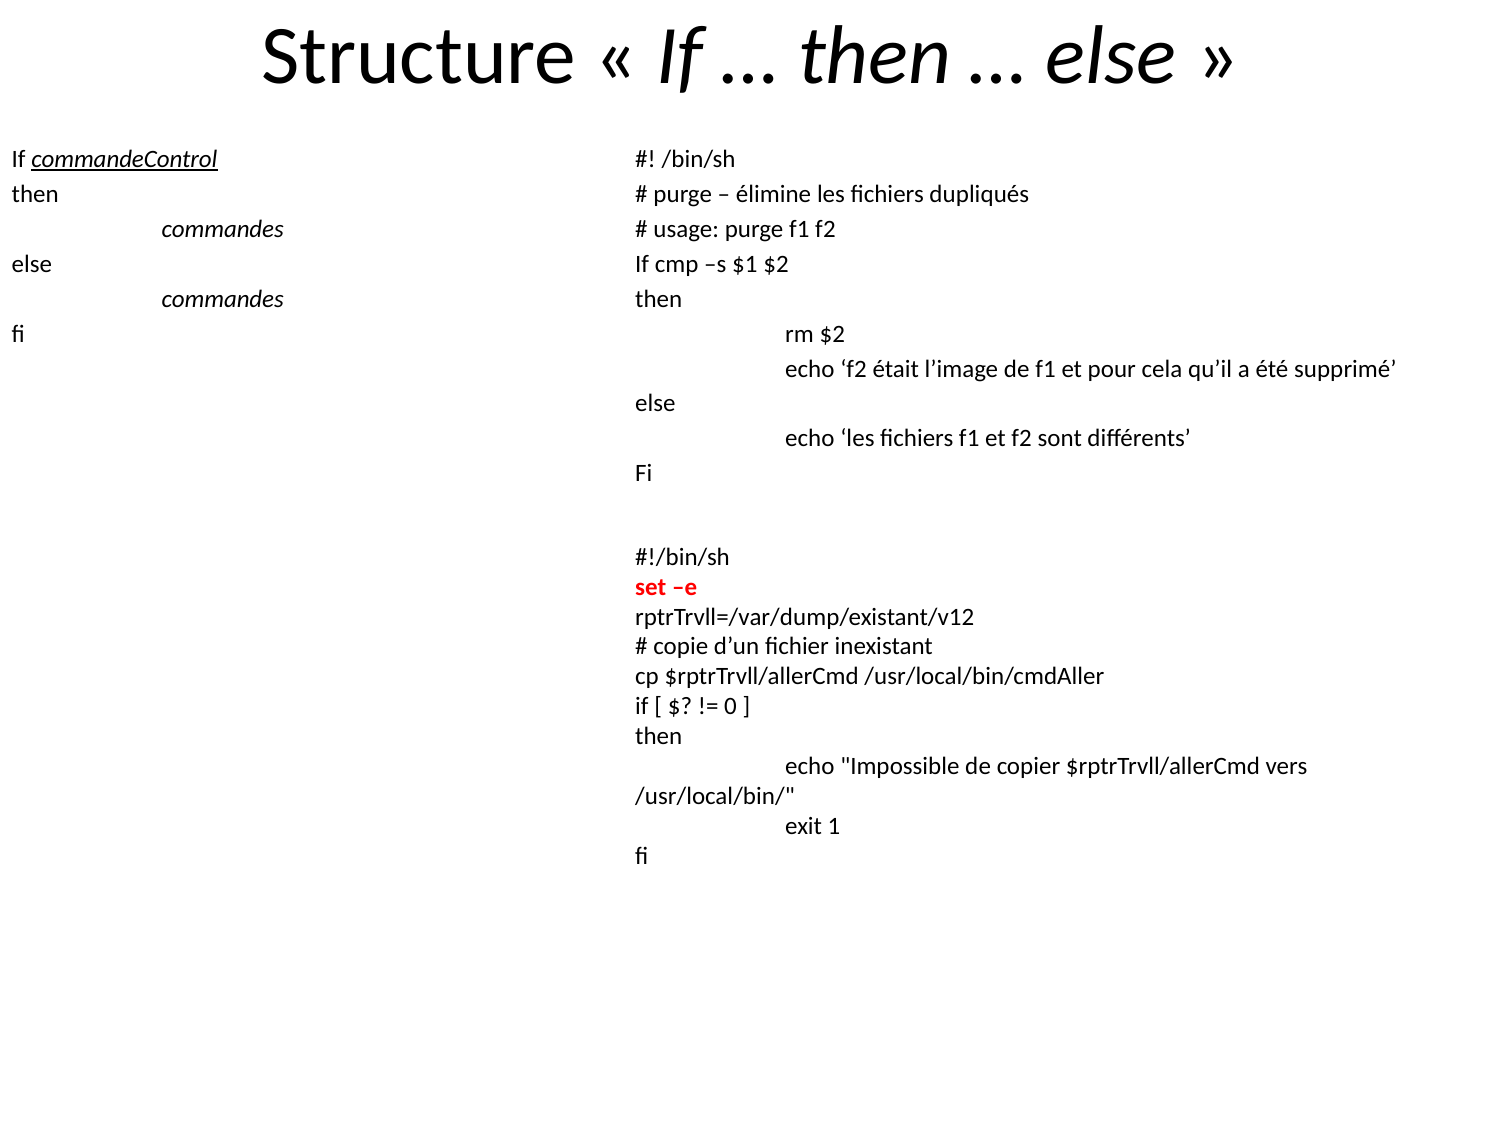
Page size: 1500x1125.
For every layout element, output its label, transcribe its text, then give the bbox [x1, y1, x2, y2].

title Structure « If … then … else » [0, 0, 1500, 145]
text_box #! /bin/sh # purge – élimine les fichiers dupliqués # usage: purge f1 f2 If cmp –s $1 $2 then rm $2 echo ‘f2 était l’image de f1 et pour cela qu’il a été supprimé’ else echo ‘les fichiers f1 et f2 sont différents’ Fi [635, 142, 1470, 522]
text_box #!/bin/sh set –e rptrTrvll=/var/dump/existant/v12 # copie d’un fichier inexistant cp $rptrTrvll/allerCmd /usr/local/bin/cmdAller if [ $? != 0 ] then echo "Impossible de copier $rptrTrvll/allerCmd vers /usr/local/bin/" exit 1 fi [635, 540, 1428, 870]
list If commandeControl then commandes else commandes fi [11, 142, 450, 780]
